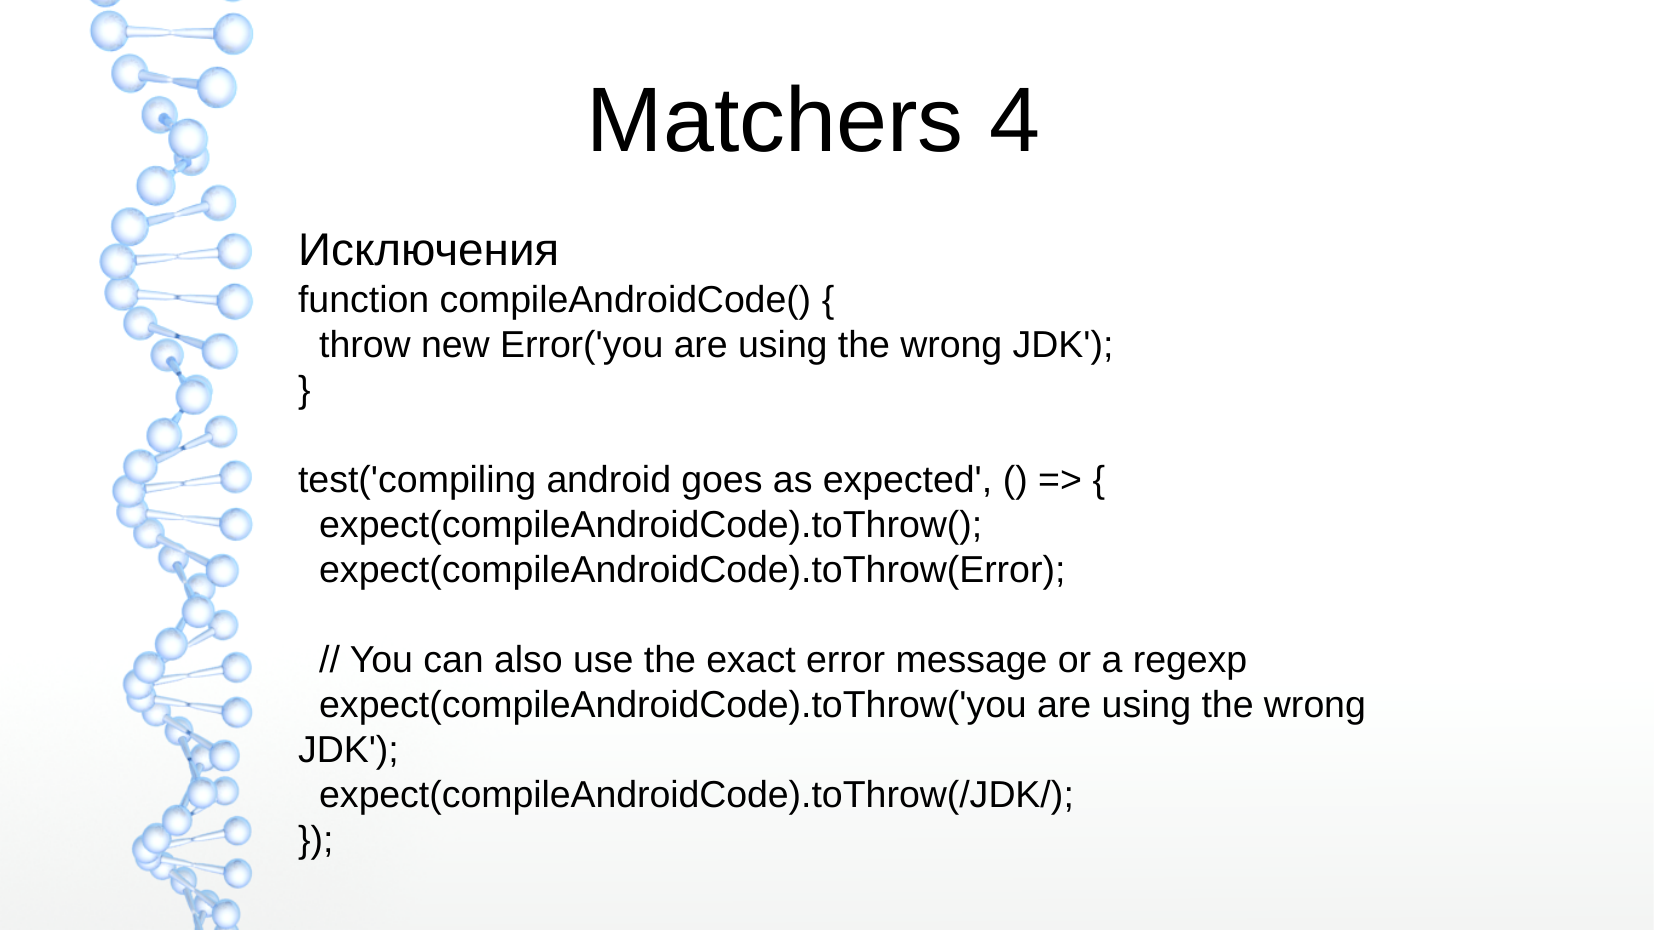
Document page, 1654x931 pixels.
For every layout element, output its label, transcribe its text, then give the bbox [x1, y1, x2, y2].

text_box Matchers 4 [82, 37, 1571, 193]
text_box Исключения function compileAndroidCode() { throw new Error('you are using the wrong JDK'); } test('compiling android goes as expected', () => { expect(compileAndroidCode).toThrow(); expect(compileAndroidCode).toThrow(Error); // You can also use the exact error message or a regexp expect(compileAndroidCode).toThrow('you are using the wrong JDK'); expect(compileAndroidCode).toThrow(/JDK/); }); [283, 212, 1493, 783]
picture [0, 0, 1654, 930]
